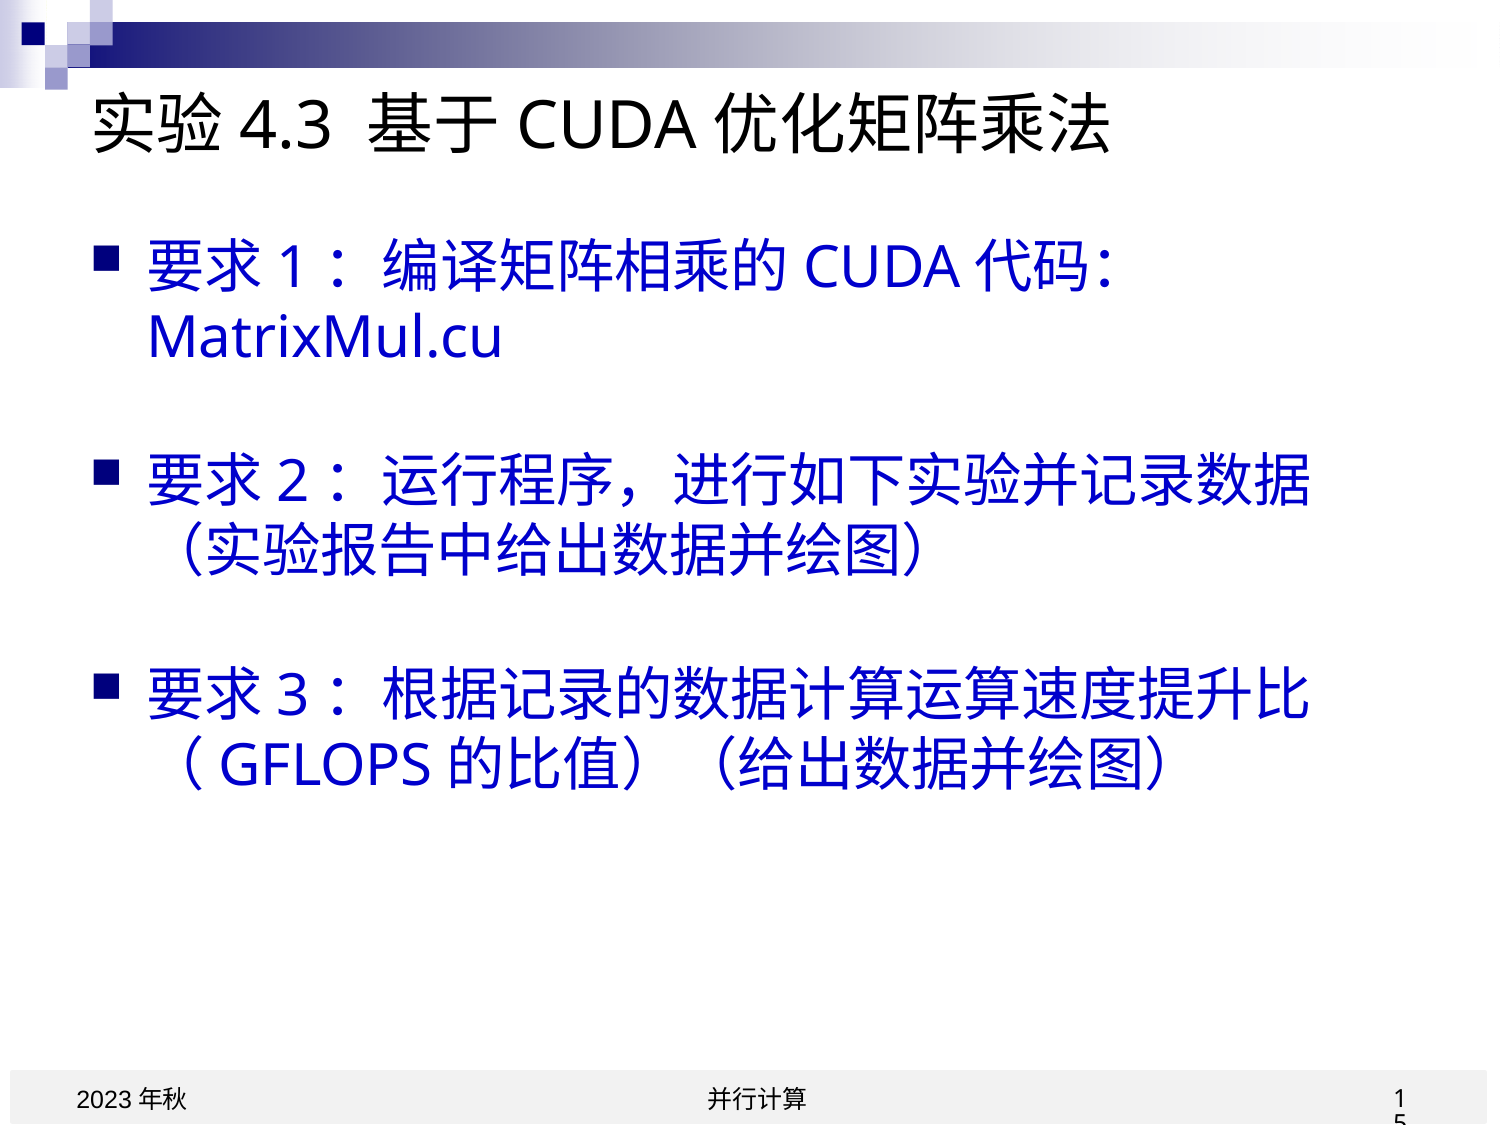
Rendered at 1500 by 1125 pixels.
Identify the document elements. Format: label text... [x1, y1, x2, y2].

text_box [21, 22, 45, 46]
title 实验4.3 基于CUDA优化矩阵乘法 [87, 80, 1341, 226]
text_box 2023年秋 [74, 1083, 414, 1114]
text_box [67, 22, 89, 44]
footer 并行计算 [535, 1083, 978, 1125]
text_box [89, 22, 113, 46]
text_box [89, 0, 113, 22]
text_box [67, 44, 90, 68]
text_box [45, 45, 67, 67]
text_box [0, 0, 47, 88]
text_box 要求1：编译矩阵相乘的CUDA代码：MatrixMul.cu 要求2：运行程序，进行如下实验并记录数据（实验报告中给出数据并绘图） 要求3：根据记录的数据计算运算速度提升比（GFLOPS的比值）（给出数据并绘图） [87, 226, 1389, 869]
text_box [10, 1070, 1487, 1124]
text_box [90, 22, 1500, 68]
text_box [45, 67, 68, 90]
text_box 15 [1388, 1077, 1415, 1117]
